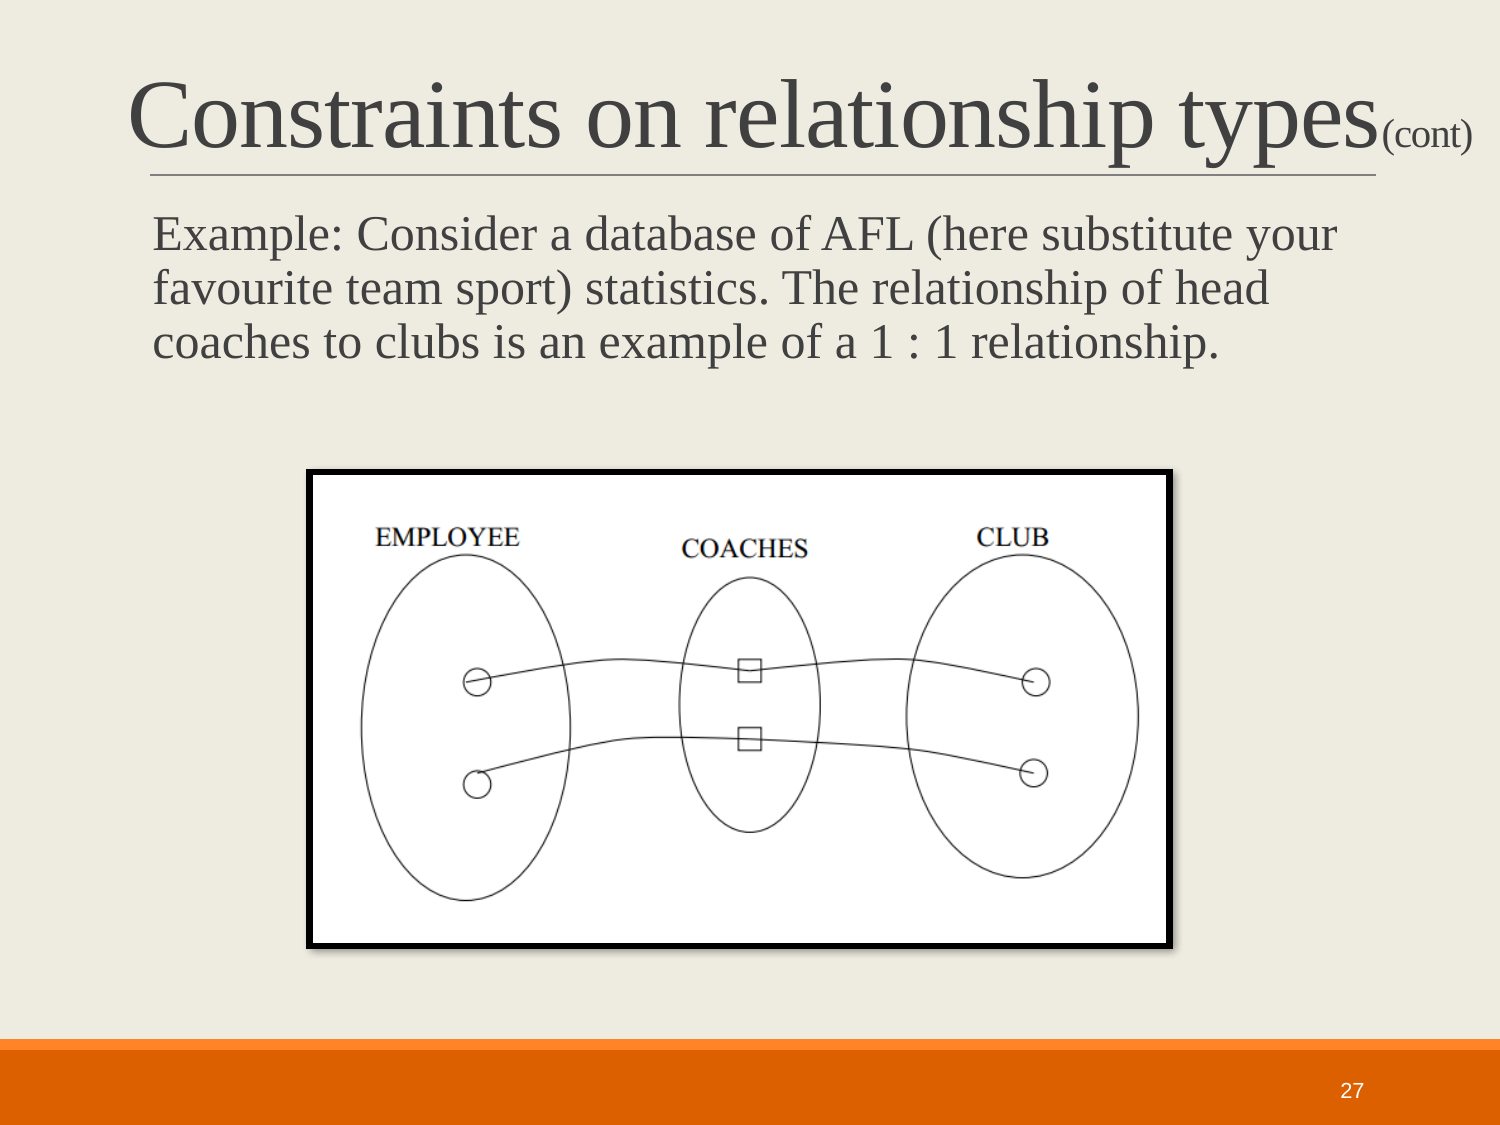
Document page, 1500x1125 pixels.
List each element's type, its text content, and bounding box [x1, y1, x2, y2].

title Constraints on relationship types(cont) [112, 34, 1500, 175]
slide_number 27 [1218, 1059, 1380, 1120]
picture [312, 474, 1167, 943]
list Example: Consider a database of AFL (here substitute your favourite team sport) statistics. The relationship of head coaches to clubs is an example of a 1 : 1 relationship. [137, 200, 1375, 973]
